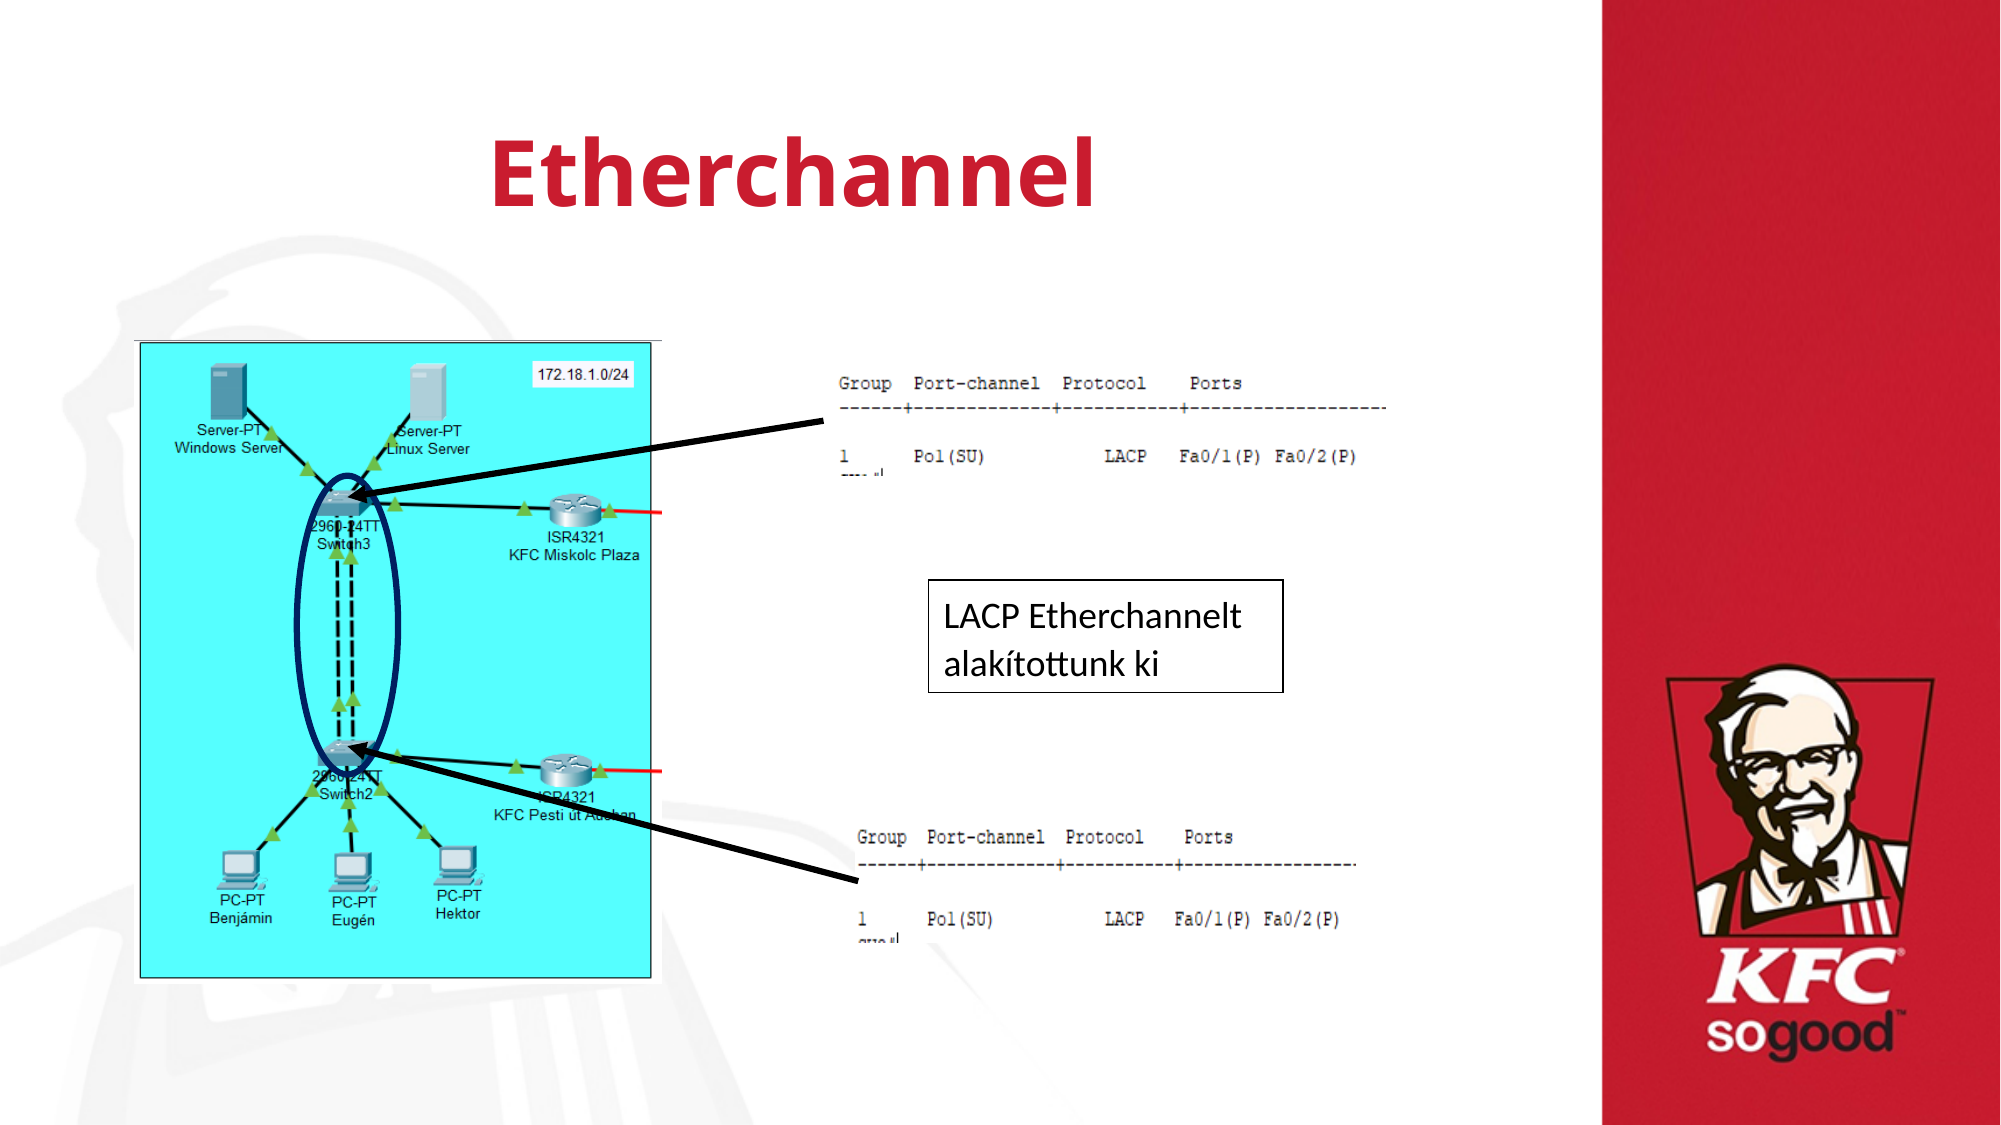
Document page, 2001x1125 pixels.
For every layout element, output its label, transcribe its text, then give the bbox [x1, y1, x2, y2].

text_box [347, 746, 859, 882]
text_box LACP Etherchannelt alakítottunk ki [928, 580, 1283, 693]
picture [0, 0, 2001, 1125]
title Etherchannel [85, 68, 1501, 286]
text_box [347, 420, 824, 498]
